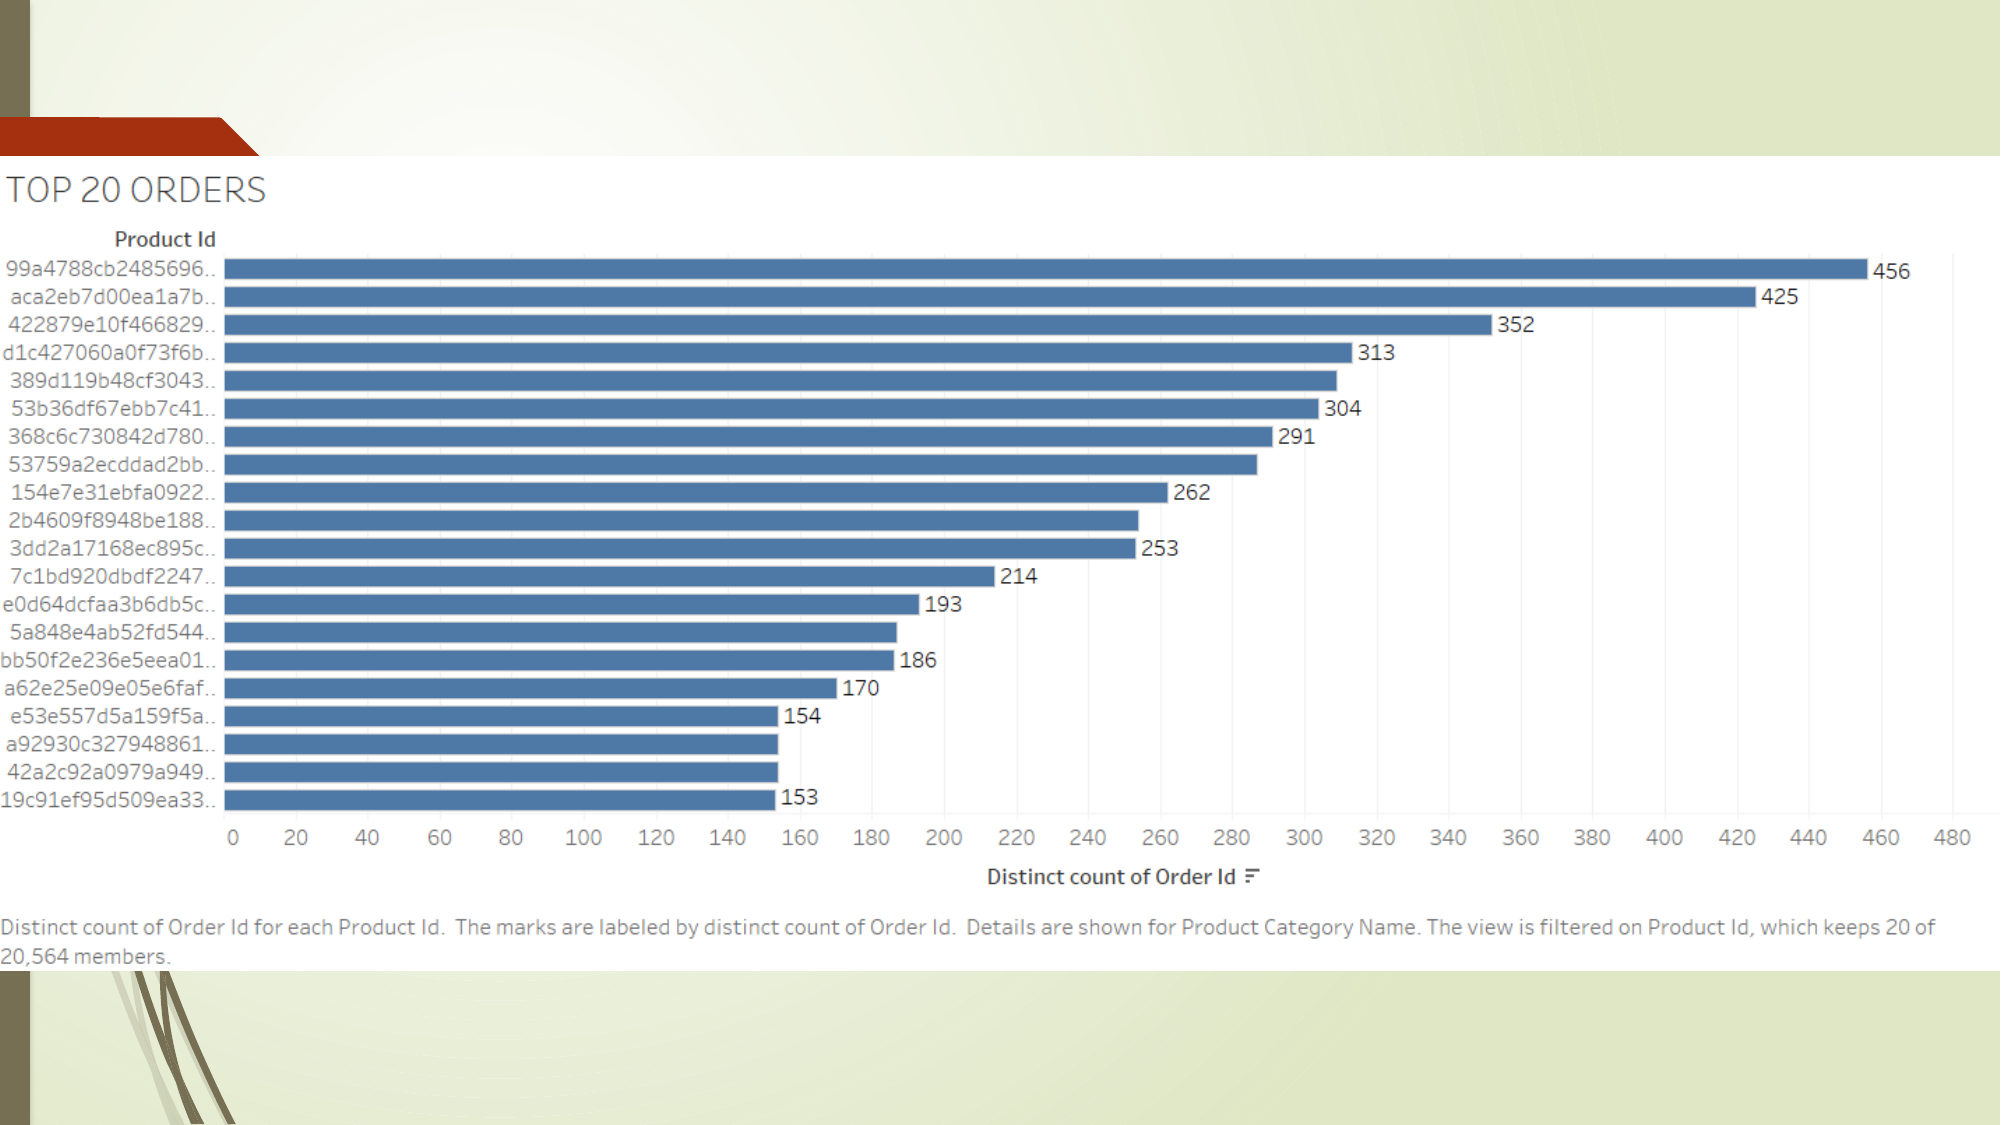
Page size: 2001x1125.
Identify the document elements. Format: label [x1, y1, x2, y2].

picture [0, 156, 2000, 972]
